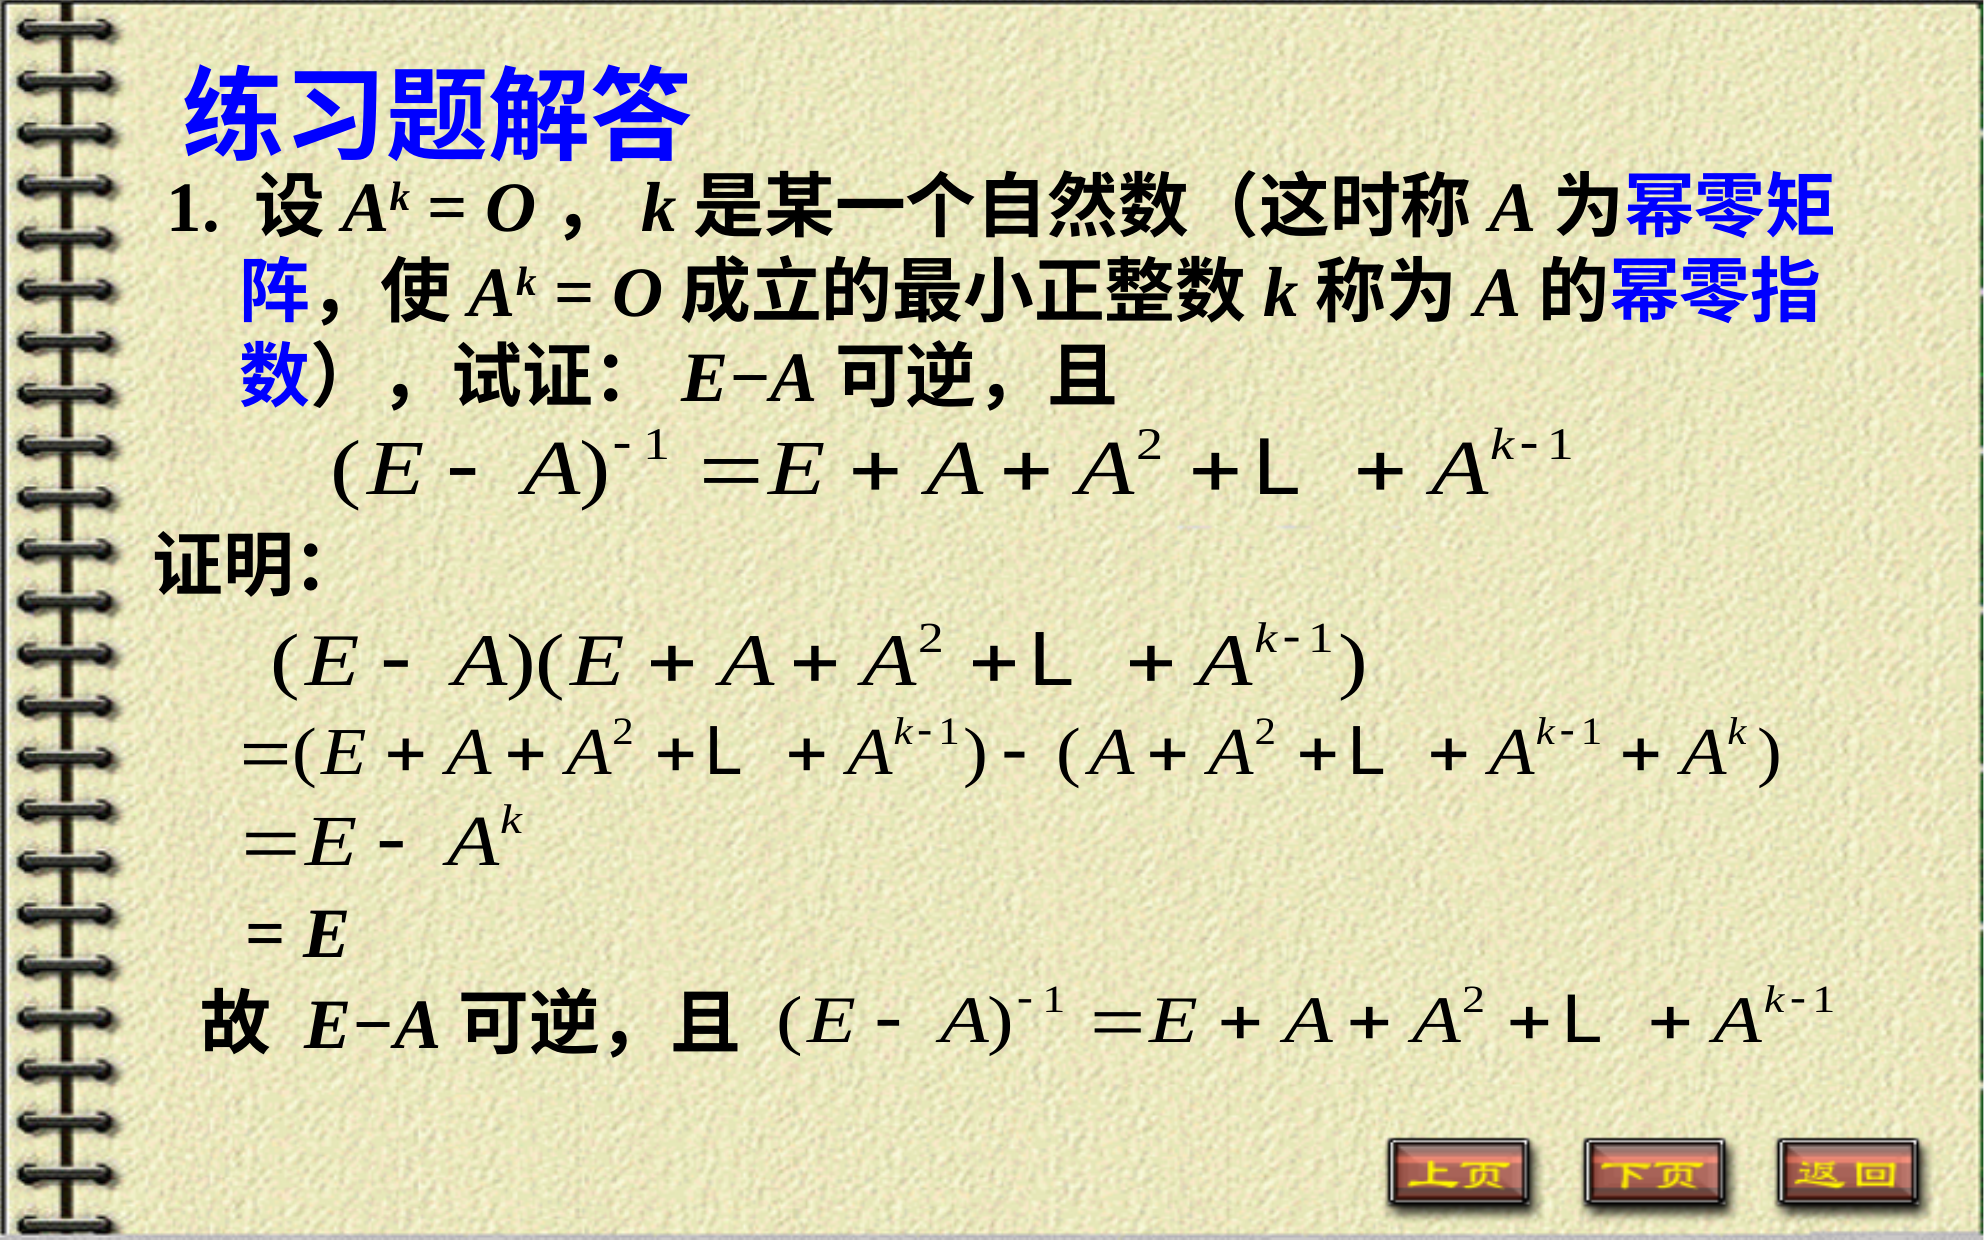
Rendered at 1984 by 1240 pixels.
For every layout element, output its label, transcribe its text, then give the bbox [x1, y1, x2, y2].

text_box 1. 设Ak = O，k是某一个自然数（这时称A为幂零矩阵，使Ak = O成立的最小正整数k称为A的幂零指数），试证：E−A可逆，且 [148, 151, 1913, 426]
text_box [766, 970, 1846, 1071]
text_box 证明： [134, 510, 384, 615]
picture [0, 0, 1984, 1240]
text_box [319, 410, 1586, 529]
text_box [260, 606, 1379, 701]
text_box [226, 702, 1796, 804]
text_box 故 E−A可逆，且 [182, 968, 760, 1072]
text_box = E [226, 885, 369, 968]
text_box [225, 788, 538, 877]
title 练习题解答 [163, 34, 1801, 151]
